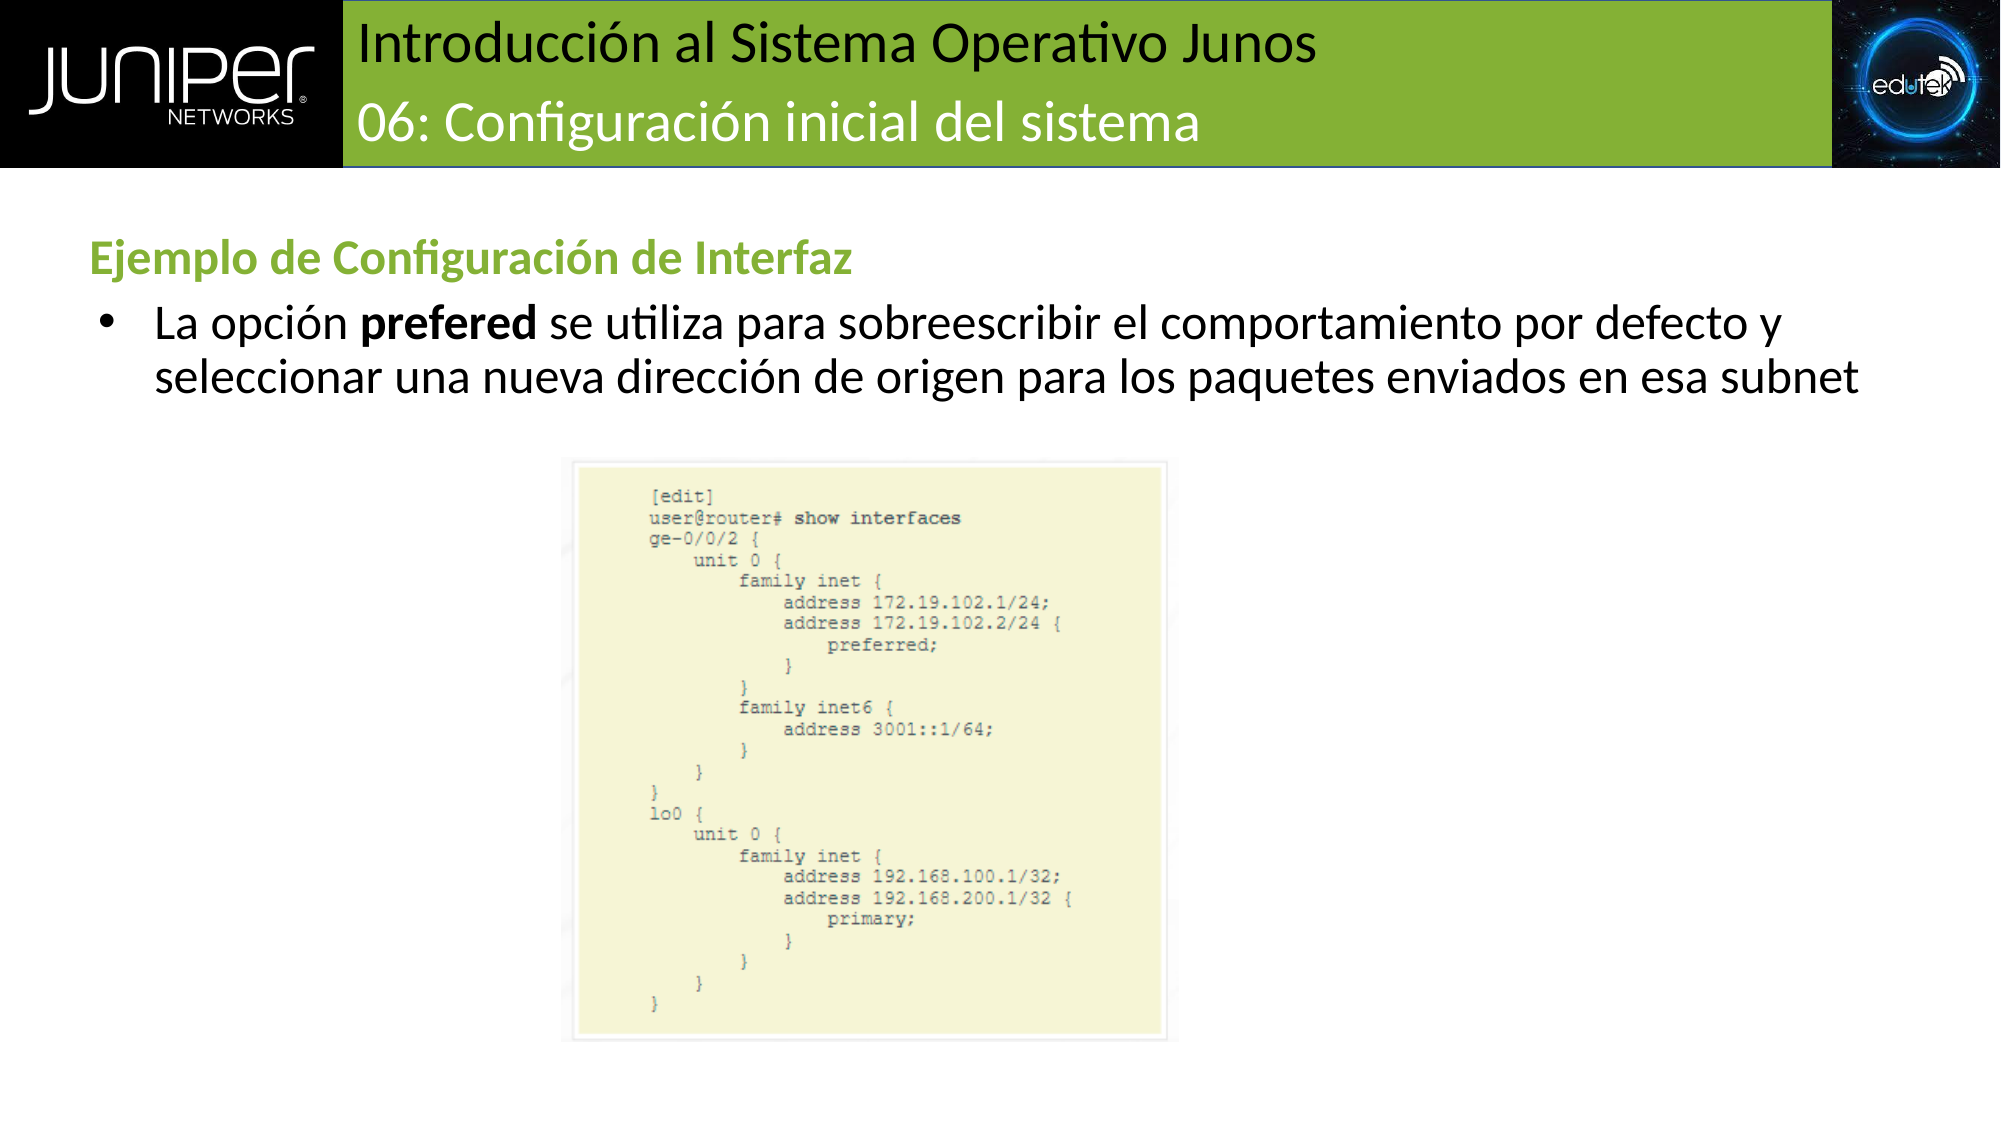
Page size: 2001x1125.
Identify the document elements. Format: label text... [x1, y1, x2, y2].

list 06: Configuración inicial del sistema [342, 83, 1606, 168]
picture [1832, 84, 2000, 168]
picture [561, 457, 1179, 1042]
picture [0, 0, 343, 168]
title Introducción al Sistema Operativo Junos [342, 3, 2000, 84]
list Ejemplo de Configuración de Interfaz La opción prefered se utiliza para sobreescribir el comportamiento por defecto y seleccionar una nueva dirección de origen para los paquetes enviados en esa subnet [74, 224, 1926, 938]
